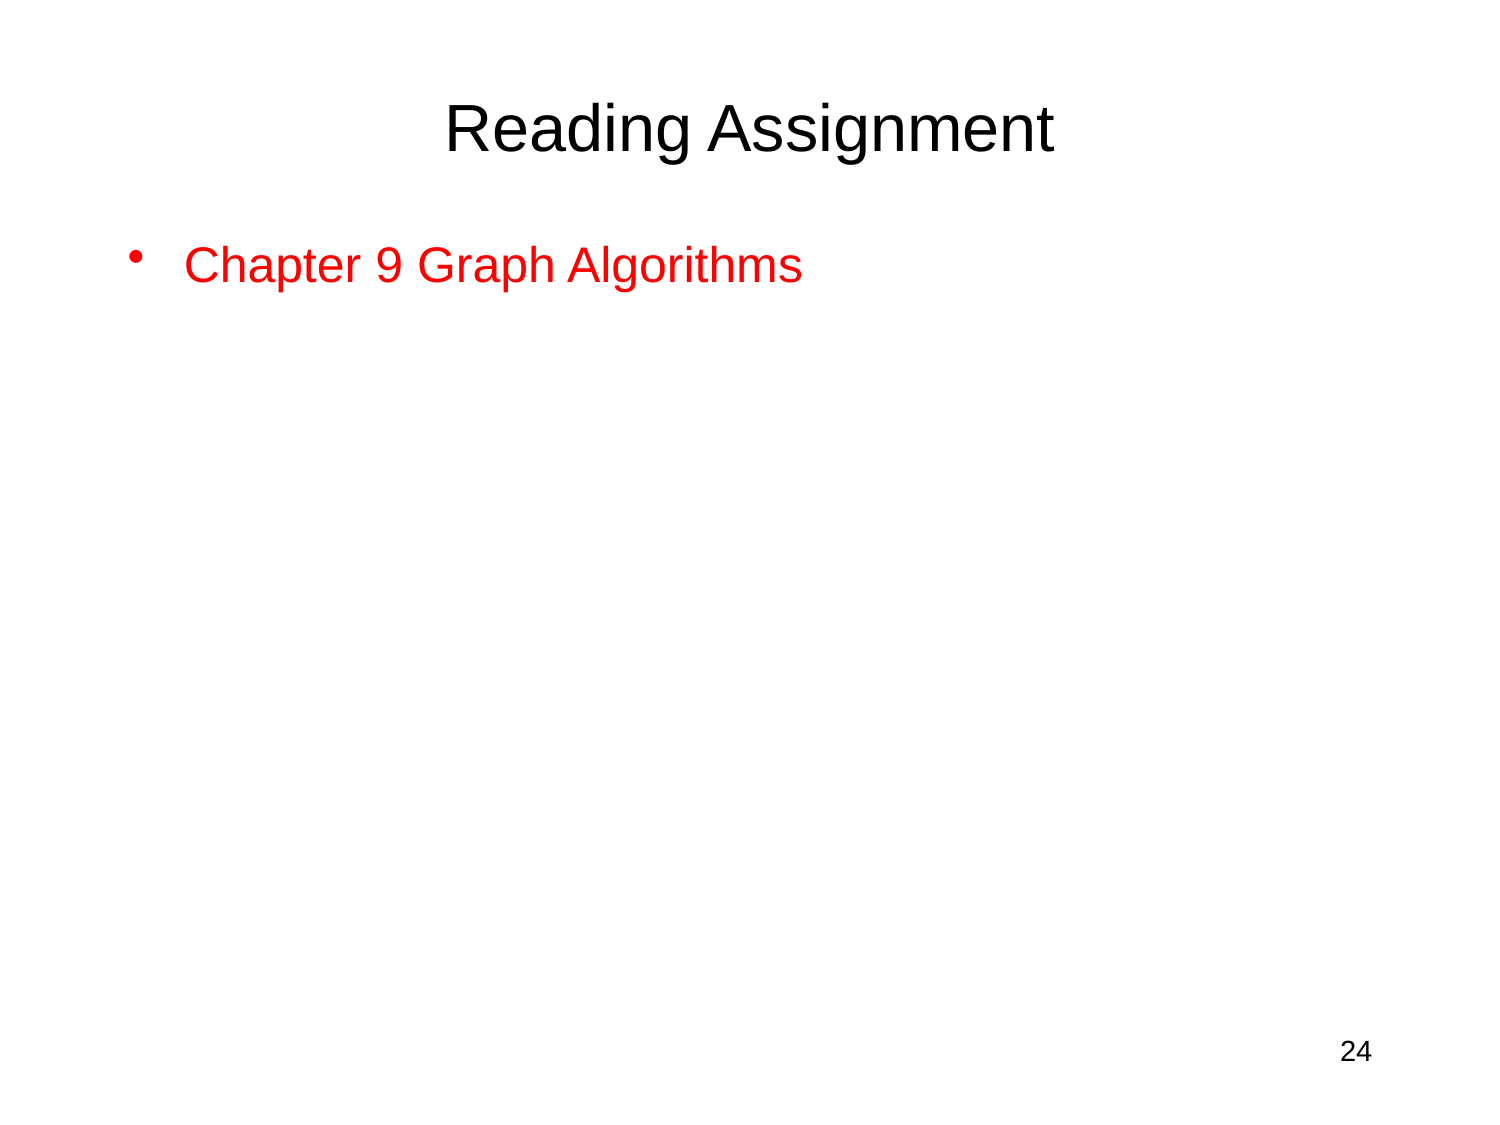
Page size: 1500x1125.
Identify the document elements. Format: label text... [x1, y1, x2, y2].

slide_number 24 [1074, 1024, 1388, 1101]
list Chapter 9 Graph Algorithms [112, 224, 1388, 1000]
title Reading Assignment [112, 62, 1388, 188]
